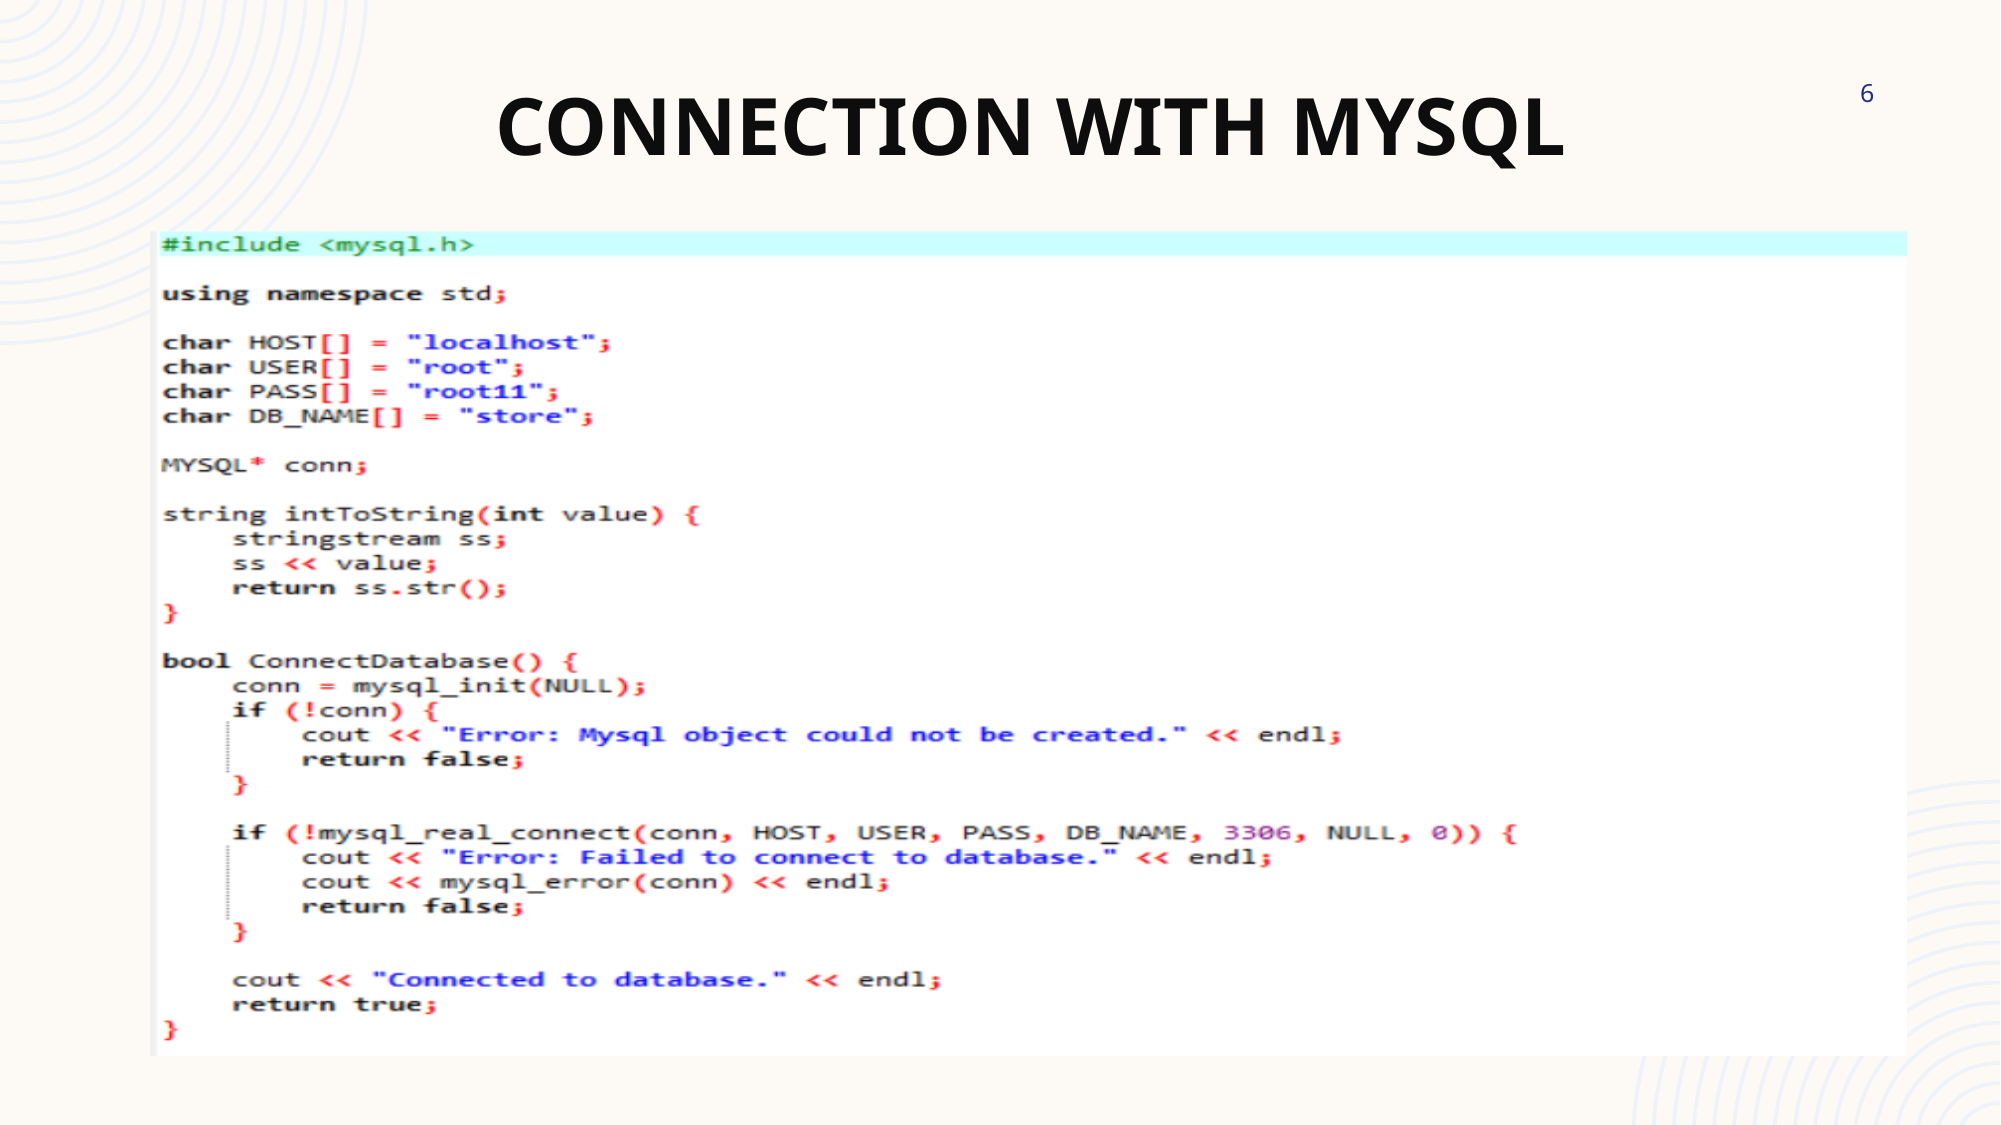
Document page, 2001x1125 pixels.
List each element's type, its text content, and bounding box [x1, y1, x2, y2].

picture [150, 231, 1907, 1056]
slide_number 6 [1712, 75, 1875, 116]
title Connection with MySQL [156, 8, 1907, 231]
